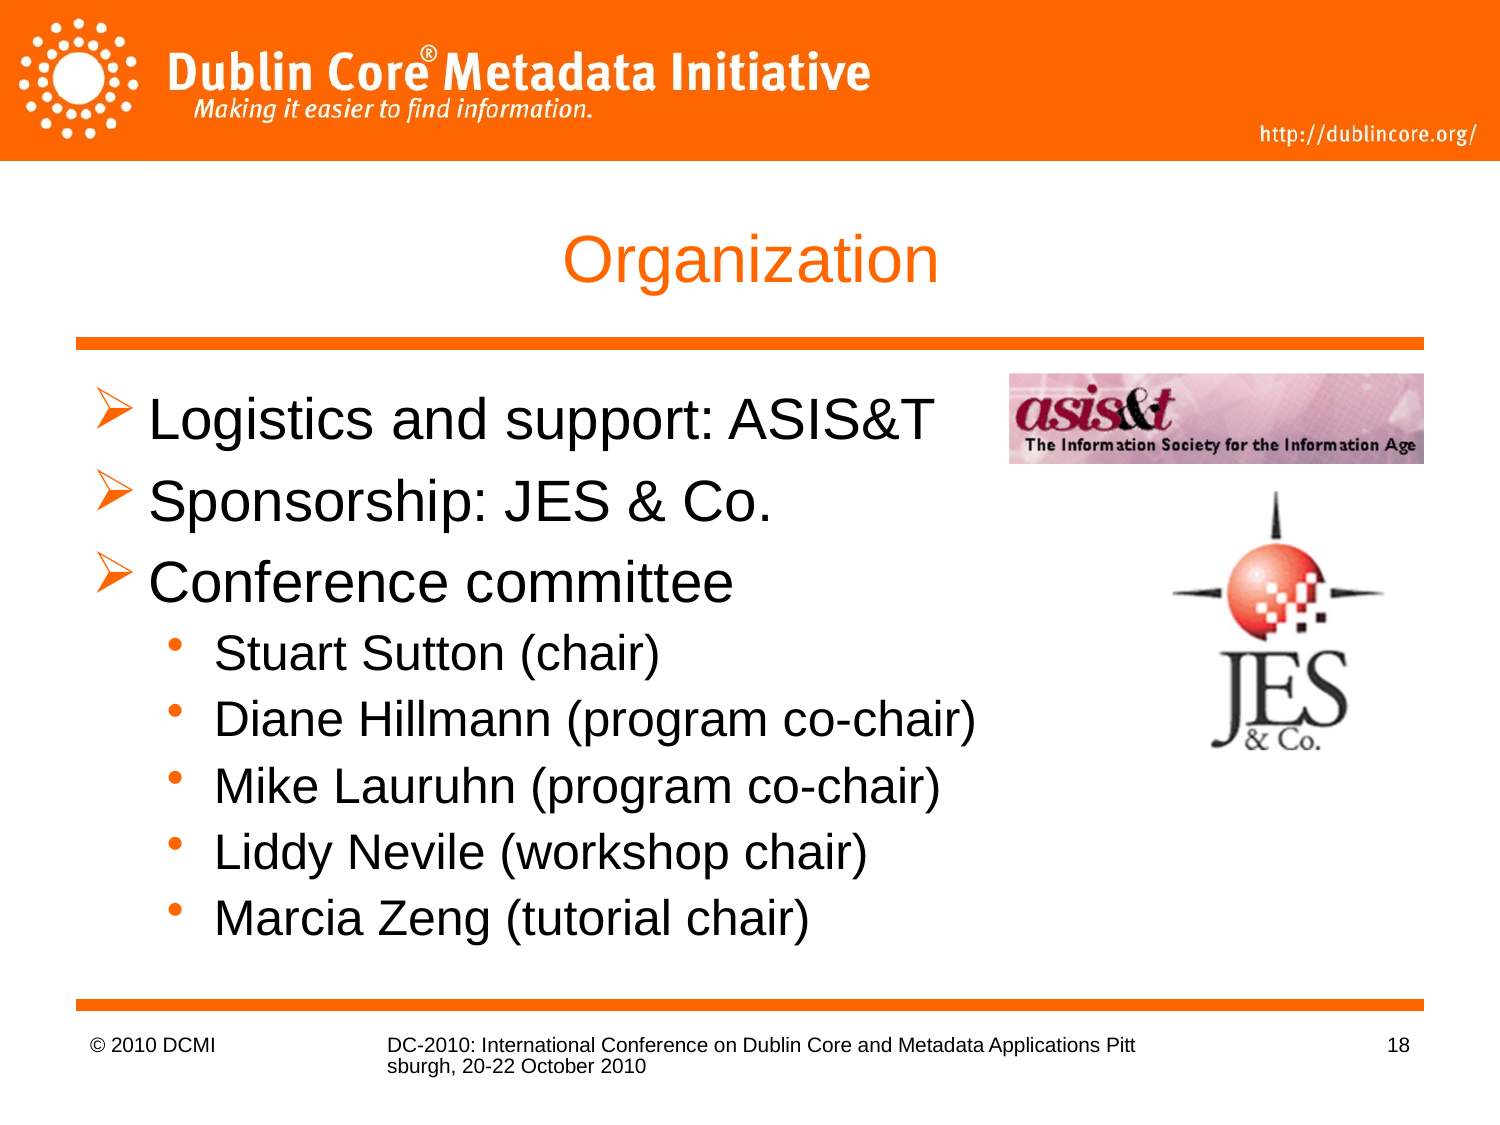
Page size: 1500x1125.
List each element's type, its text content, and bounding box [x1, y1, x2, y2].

list Logistics and support: ASIS&T Sponsorship: JES & Co. Conference committee Stuart Sutton (chair) Diane Hillmann (program co-chair) Mike Lauruhn (program co-chair) Liddy Nevile (workshop chair) Marcia Zeng (tutorial chair) [76, 373, 999, 970]
footer DC-2010: International Conference on Dublin Core and Metadata Applications Pittsburgh, 20-22 October 2010 [371, 1024, 1152, 1103]
picture [76, 337, 1424, 350]
picture [1151, 491, 1419, 759]
title Organization [76, 196, 1428, 315]
picture [76, 999, 1424, 1011]
slide_number © 2010 DCMI [74, 1024, 361, 1103]
picture [0, 0, 1500, 161]
slide_number 18 [1163, 1024, 1426, 1103]
picture [1009, 373, 1424, 464]
